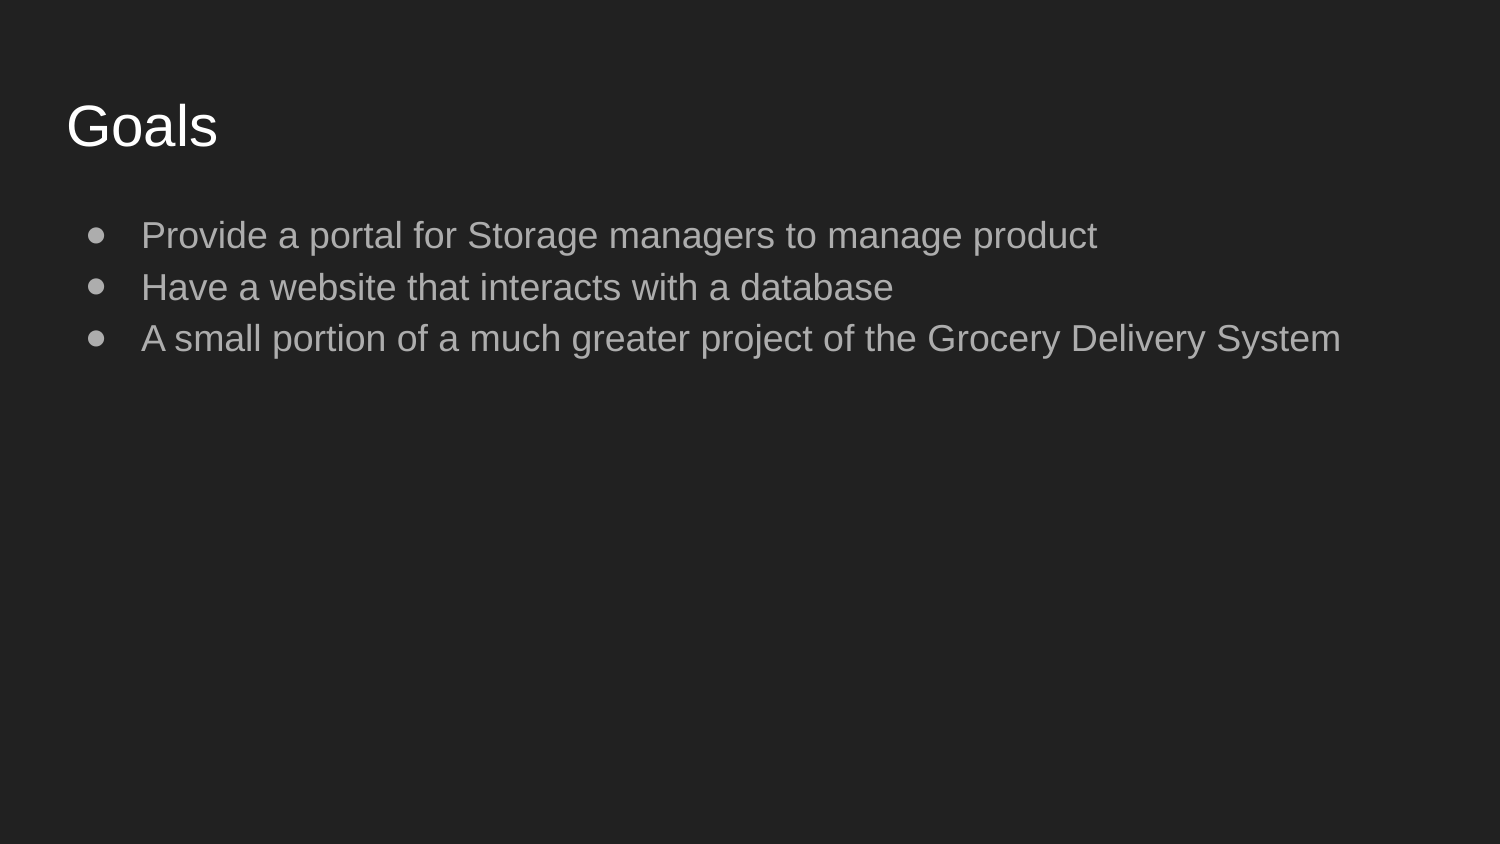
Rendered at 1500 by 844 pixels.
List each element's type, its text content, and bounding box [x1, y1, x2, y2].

list Provide a portal for Storage managers to manage product Have a website that interacts with a database A small portion of a much greater project of the Grocery Delivery System [51, 189, 1449, 750]
title Goals [51, 72, 1449, 167]
